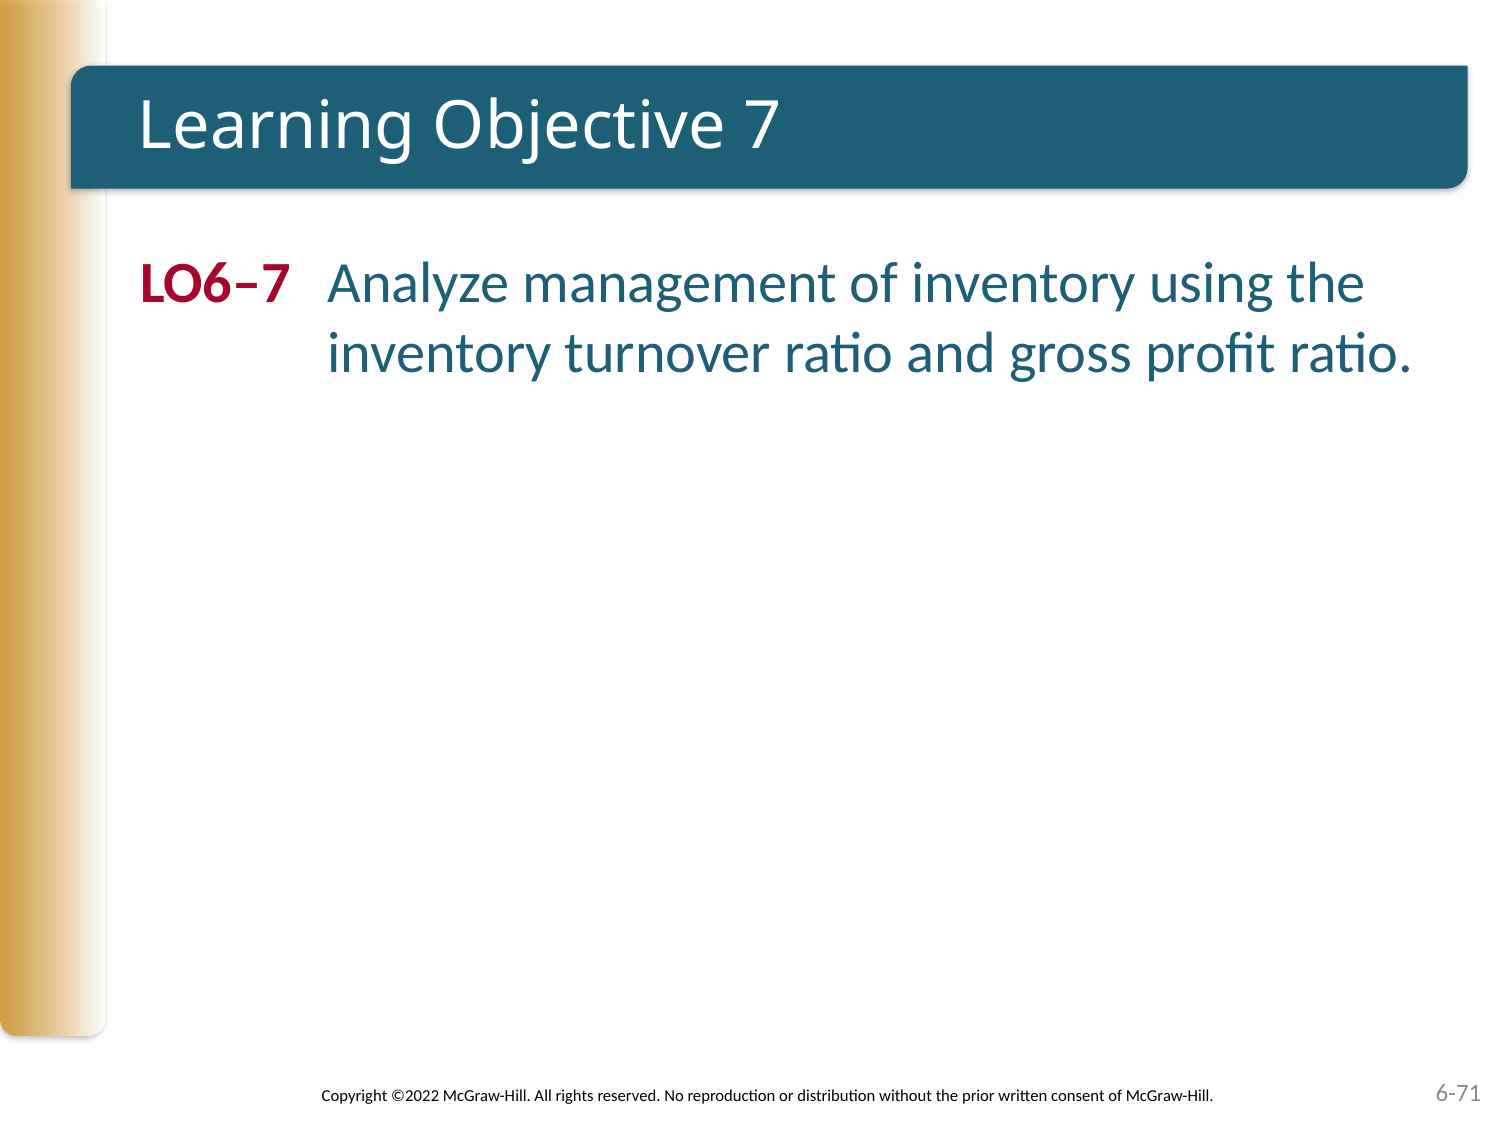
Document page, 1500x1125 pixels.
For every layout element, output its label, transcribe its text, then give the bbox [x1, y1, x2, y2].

list LO6–7 Analyze management of inventory using the inventory turnover ratio and gross profit ratio. [116, 236, 1468, 724]
title Learning Objective 7 [123, 74, 1473, 207]
footer Copyright ©2022 McGraw-Hill. All rights reserved. No reproduction or distribution without the prior written consent of McGraw-Hill. [233, 1065, 1307, 1125]
